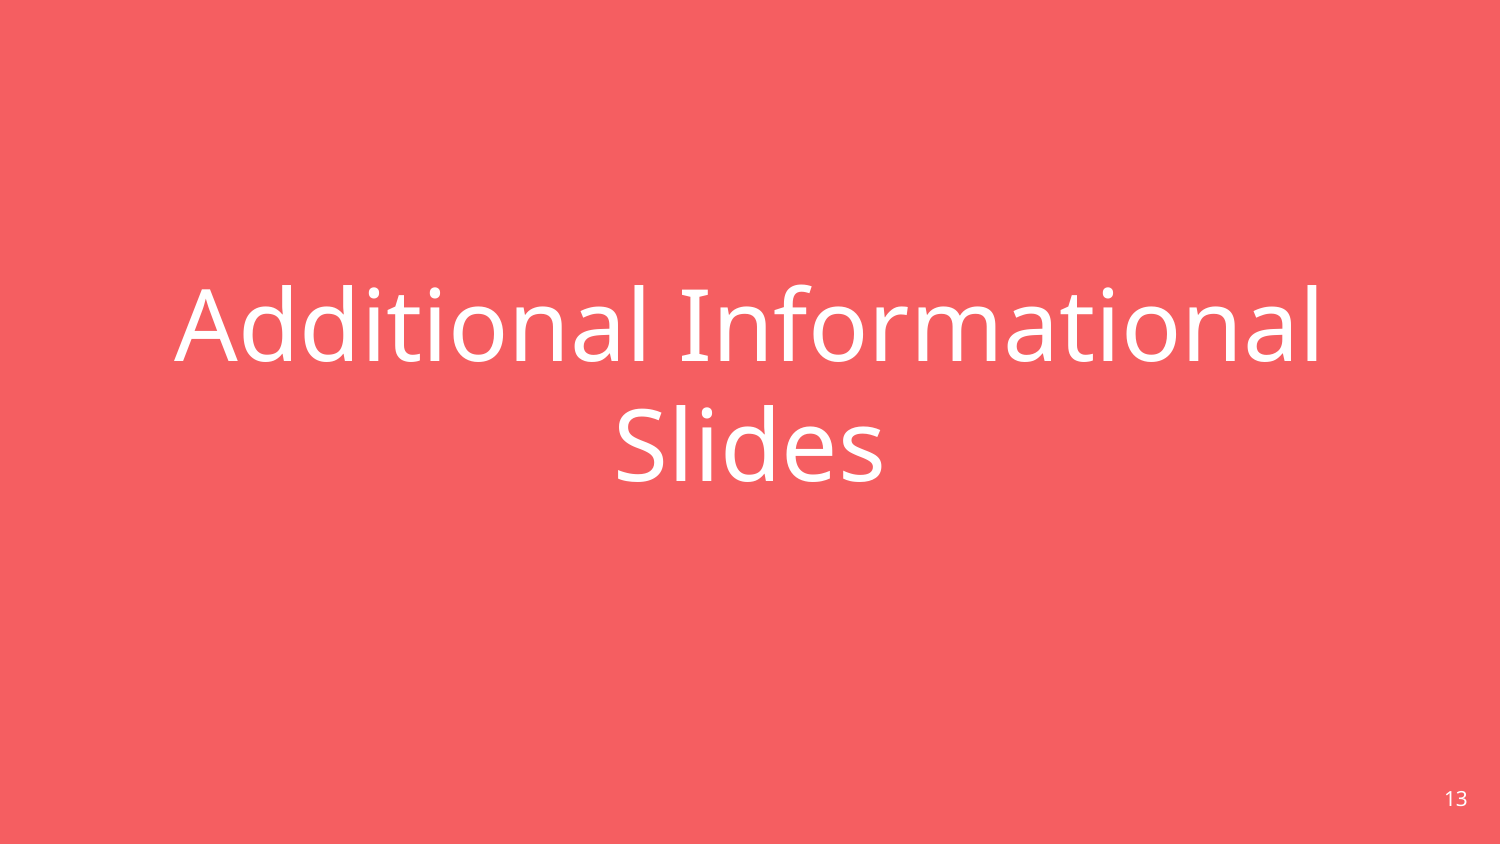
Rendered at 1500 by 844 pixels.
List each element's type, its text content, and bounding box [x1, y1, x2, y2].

title Additional Informational Slides [83, 233, 1417, 529]
slide_number ‹#› [1392, 767, 1483, 833]
